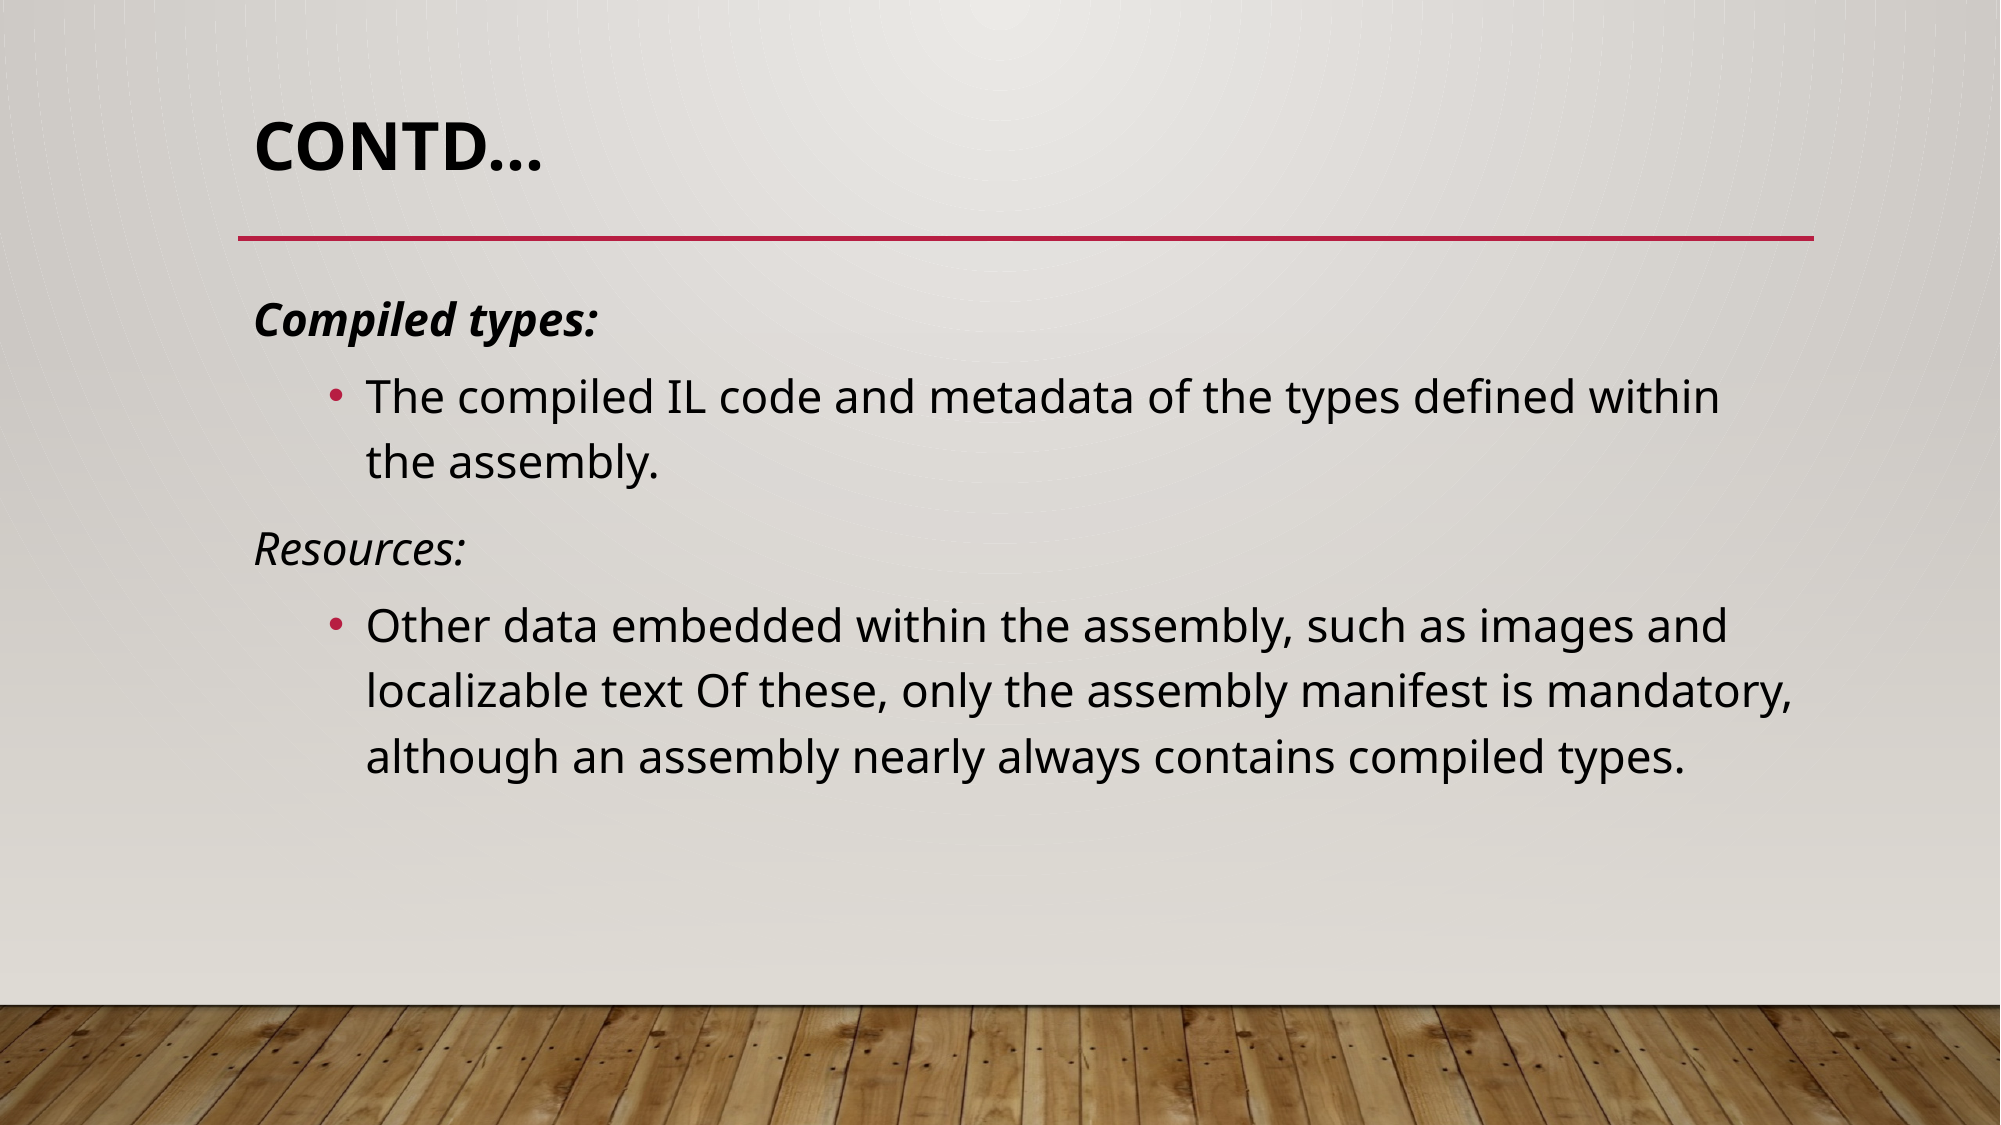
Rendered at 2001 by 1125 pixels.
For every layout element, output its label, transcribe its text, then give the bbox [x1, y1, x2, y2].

picture [0, 1005, 2000, 1125]
list Compiled types: The compiled IL code and metadata of the types defined within the assembly. Resources: Other data embedded within the assembly, such as images and localizable text Of these, only the assembly manifest is mandatory, although an assembly nearly always contains compiled types. [238, 272, 1814, 1005]
title Contd… [238, 104, 1814, 239]
